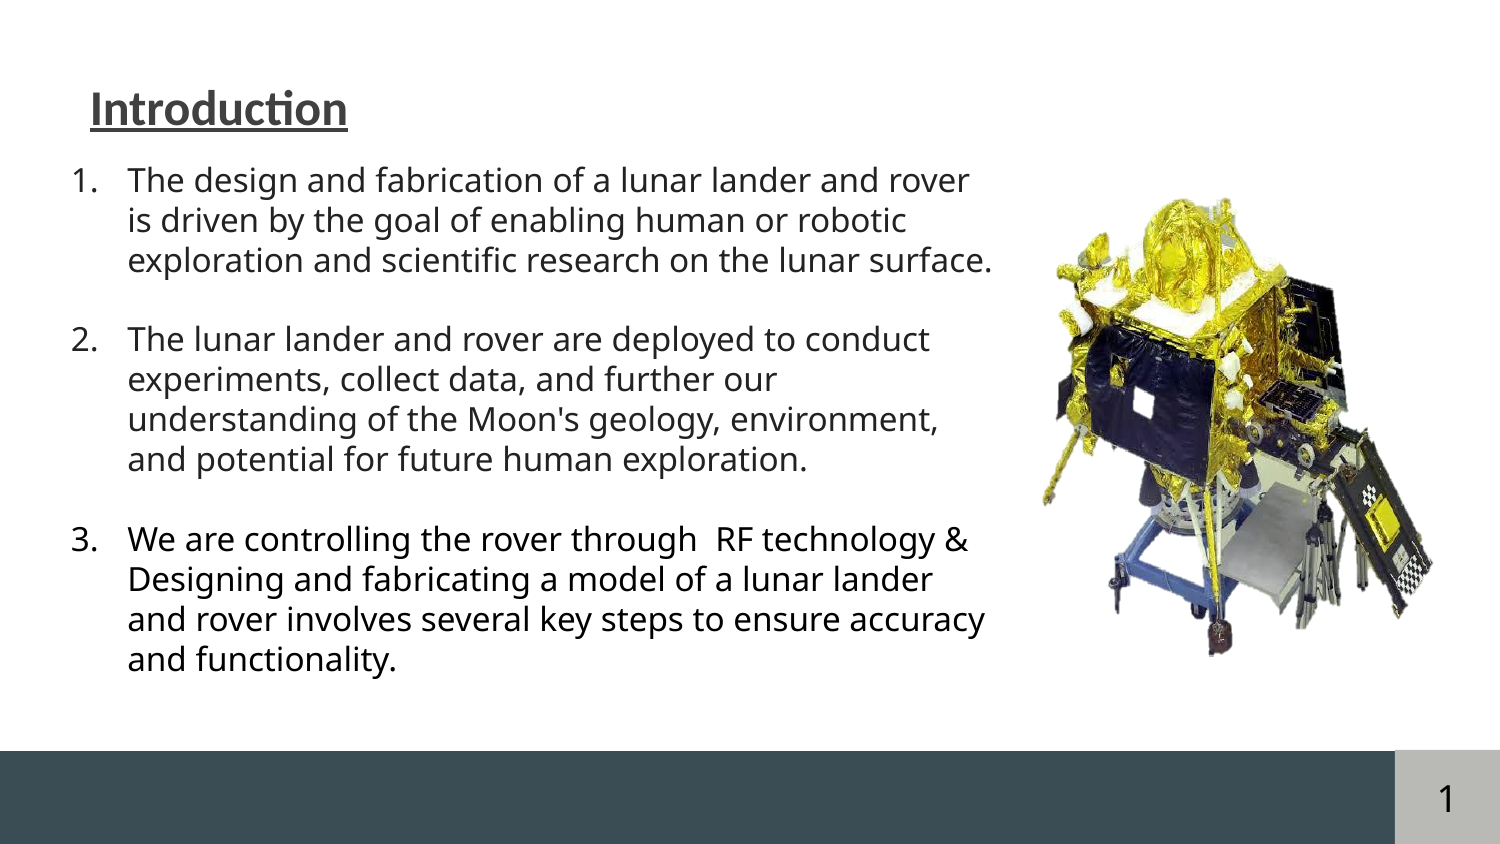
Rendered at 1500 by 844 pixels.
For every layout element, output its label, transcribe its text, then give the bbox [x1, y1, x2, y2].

text_box Introduction [74, 37, 1425, 172]
text_box 1 [1394, 749, 1500, 844]
text_box [0, 751, 1394, 844]
picture [967, 172, 1500, 657]
text_box The design and fabrication of a lunar lander and rover is driven by the goal of enabling human or robotic exploration and scientific research on the lunar surface. The lunar lander and rover are deployed to conduct experiments, collect data, and further our understanding of the Moon's geology, environment, and potential for future human exploration. We are controlling the rover through RF technology & Designing and fabricating a model of a lunar lander and rover involves several key steps to ensure accuracy and functionality. [56, 151, 1018, 713]
